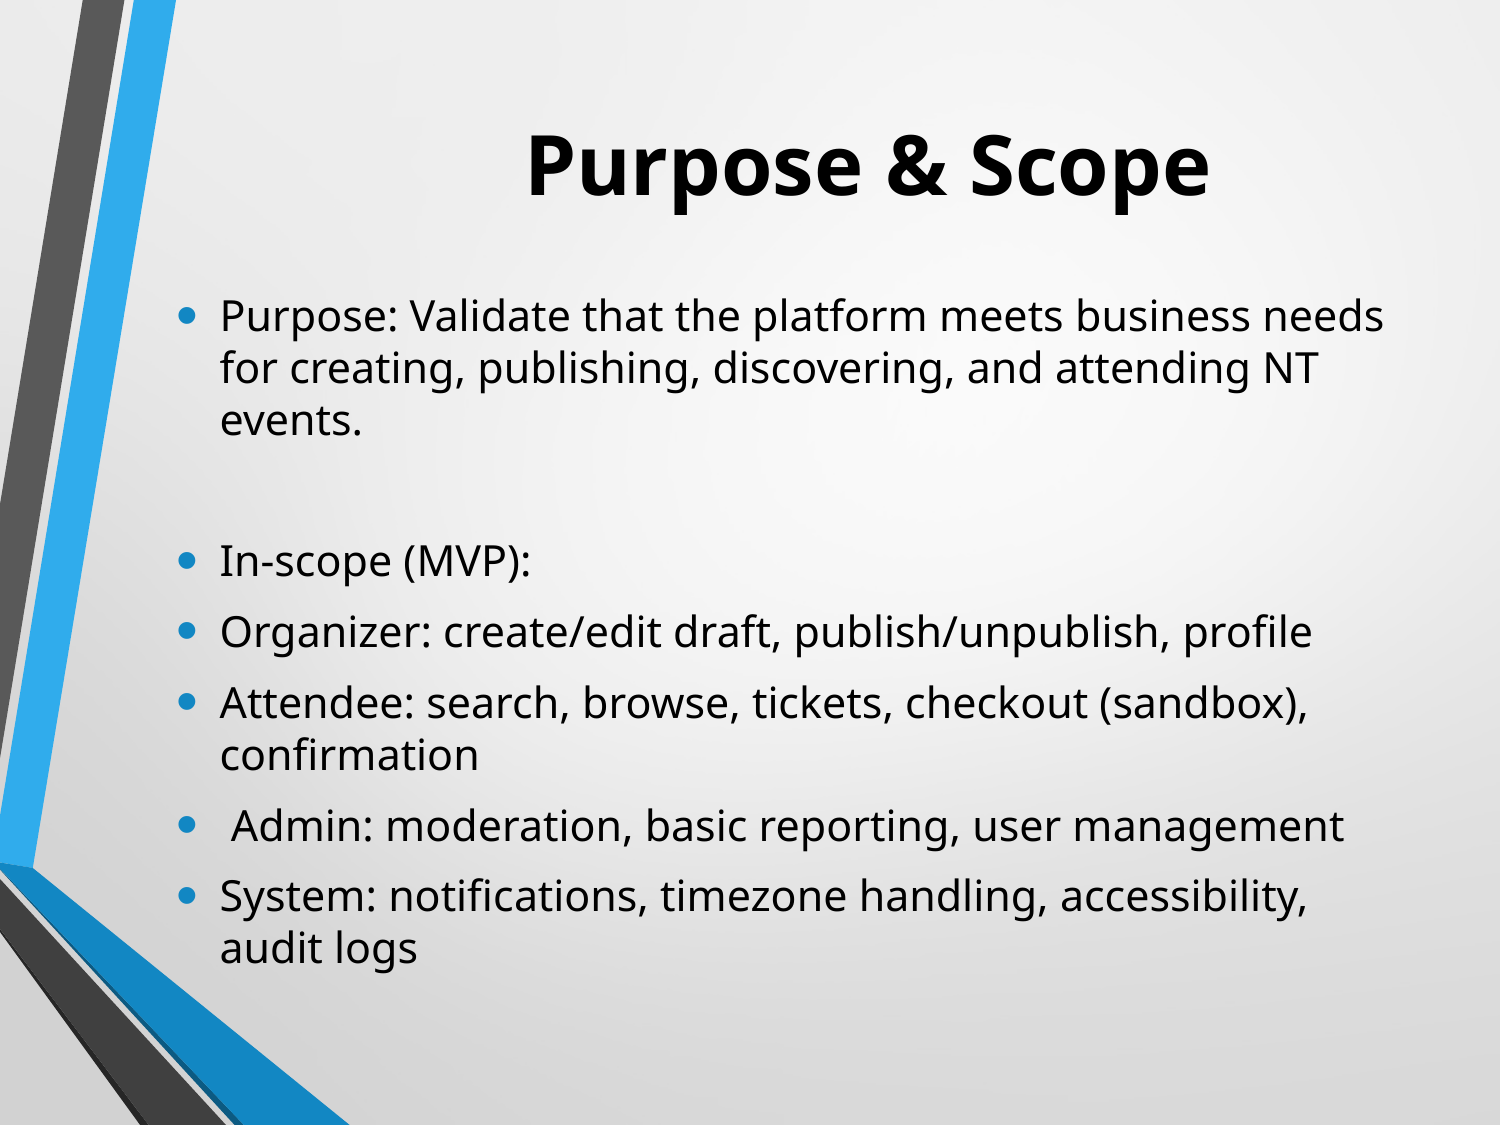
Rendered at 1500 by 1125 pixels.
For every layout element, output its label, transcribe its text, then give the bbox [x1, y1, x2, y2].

list Purpose: Validate that the platform meets business needs for creating, publishing, discovering, and attending NT events. In-scope (MVP): Organizer: create/edit draft, publish/unpublish, profile Attendee: search, browse, tickets, checkout (sandbox), confirmation Admin: moderation, basic reporting, user management System: notifications, timezone handling, accessibility, audit logs [161, 276, 1425, 985]
title Purpose & Scope [236, 0, 1500, 325]
